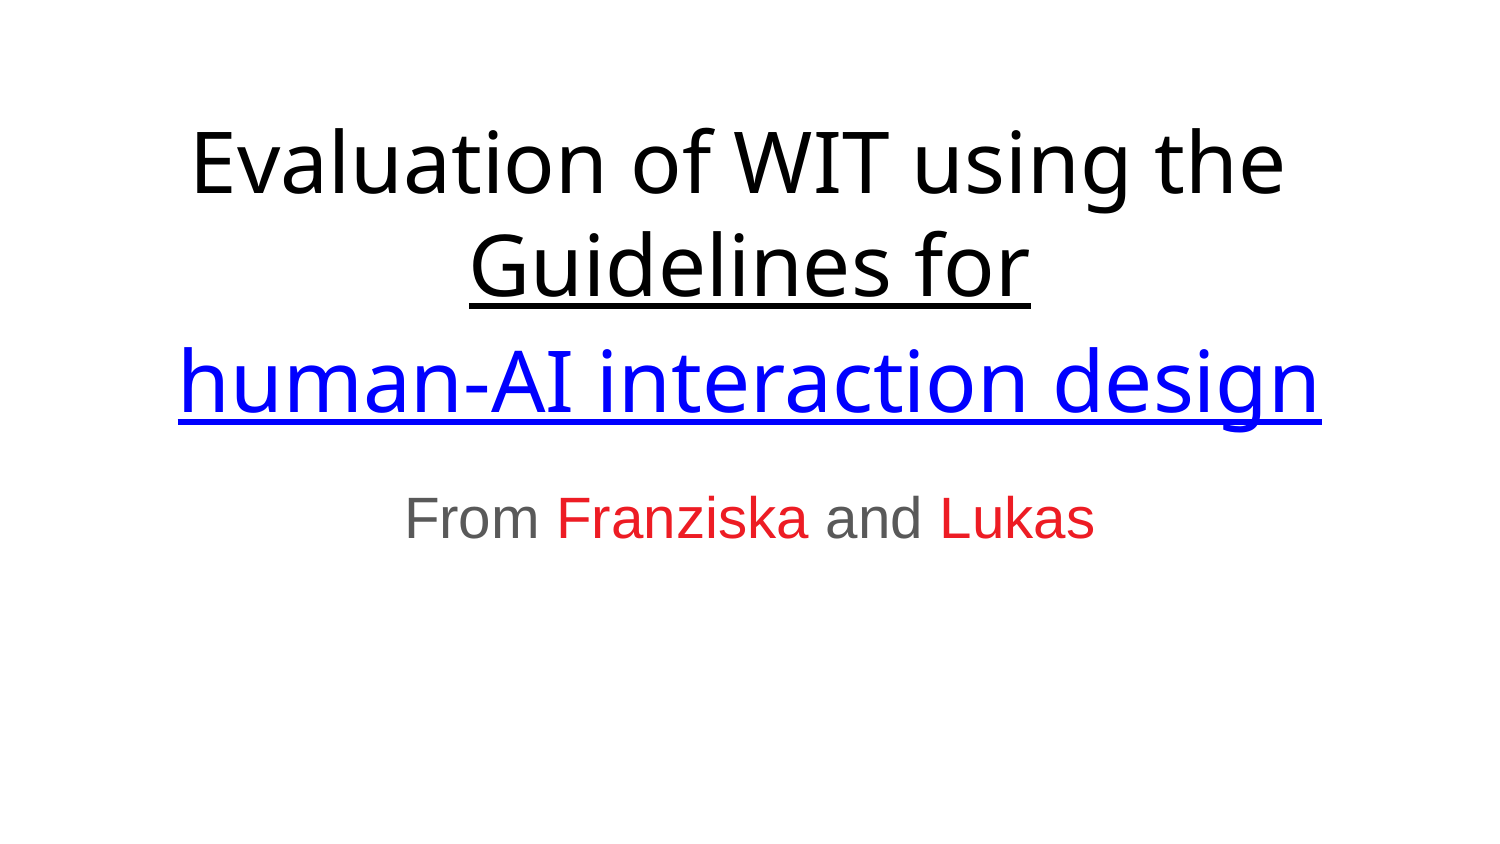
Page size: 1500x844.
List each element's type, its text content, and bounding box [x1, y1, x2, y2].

text_box Evaluation of WIT using the Guidelines for human-AI interaction design [51, 122, 1449, 459]
text_box From Franziska and Lukas [51, 464, 1449, 595]
